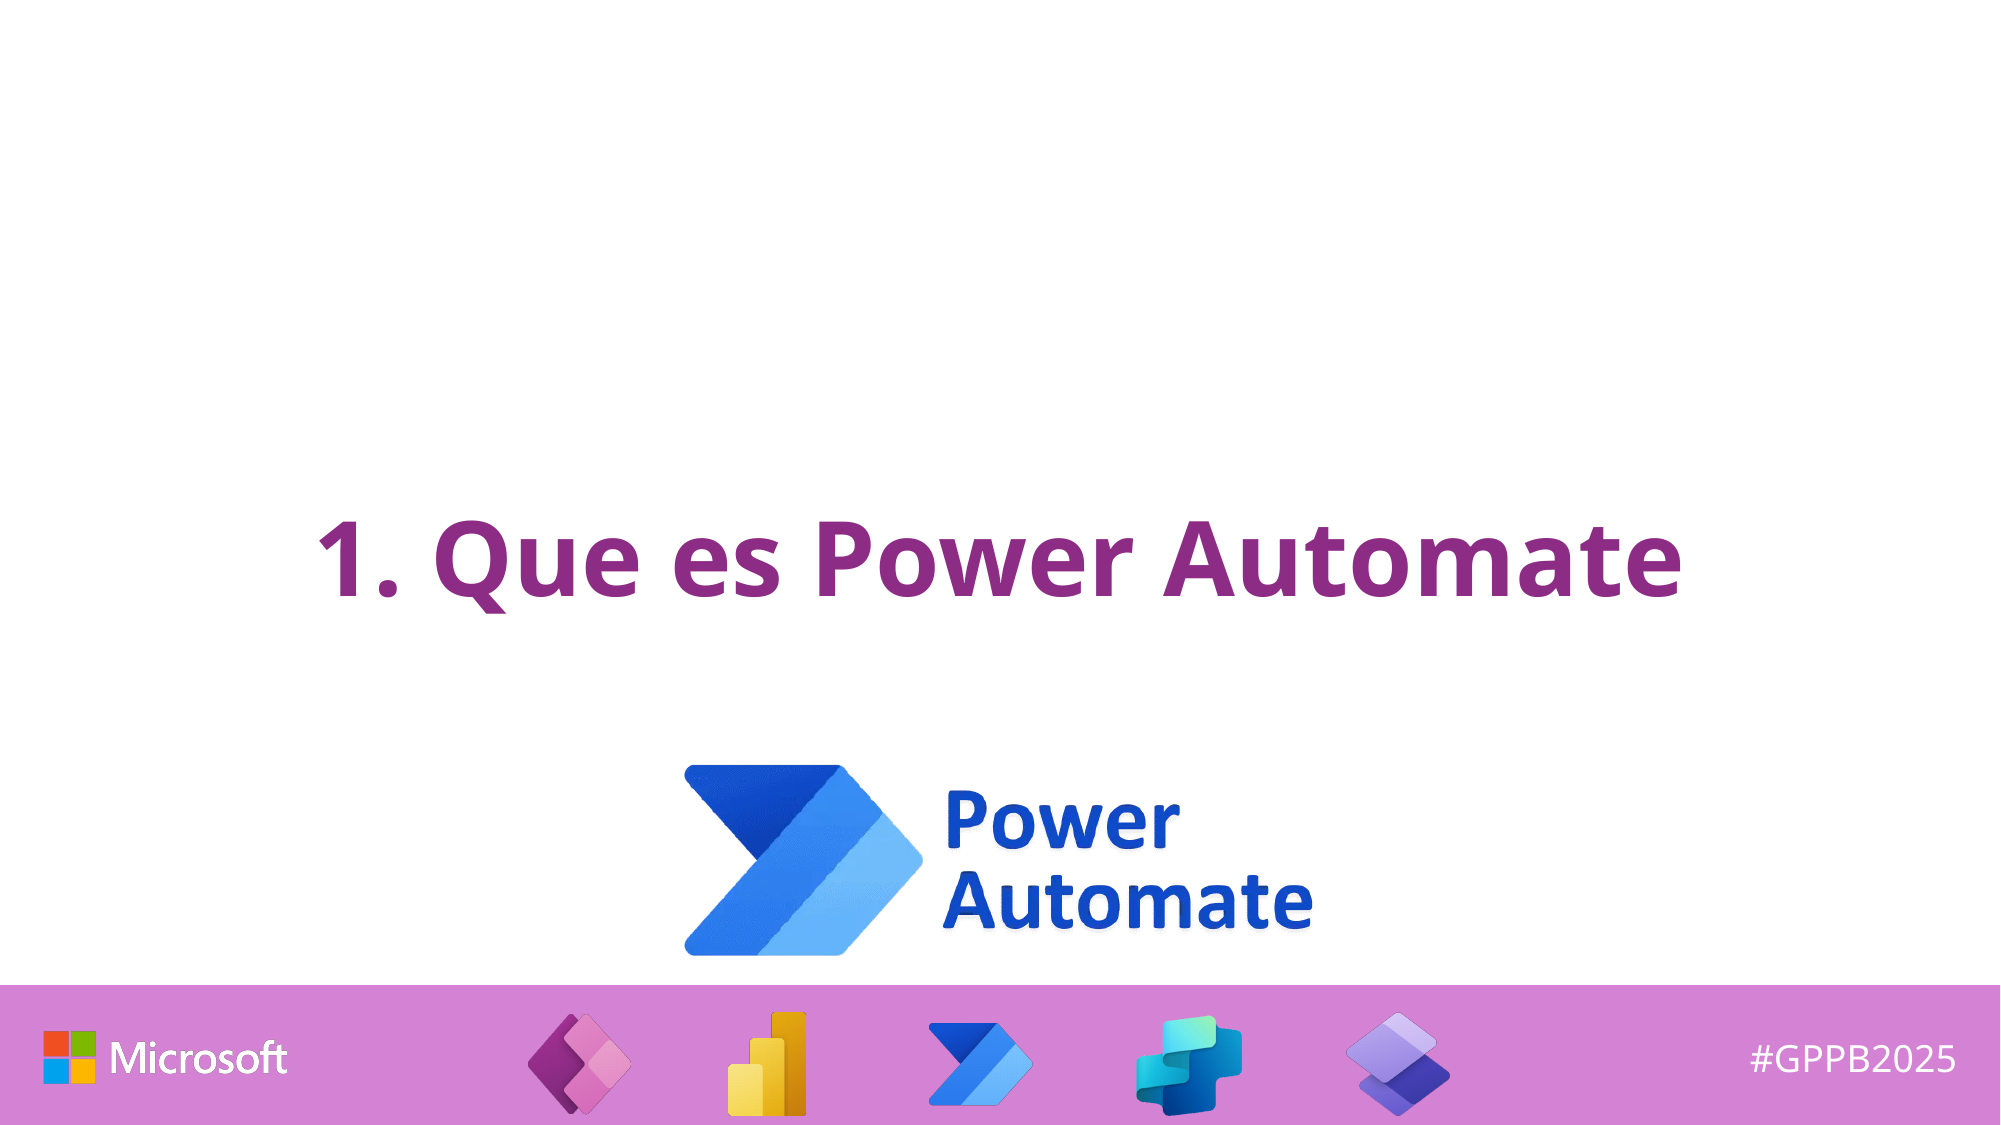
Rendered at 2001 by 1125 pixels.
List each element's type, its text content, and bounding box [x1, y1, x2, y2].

picture [528, 1012, 631, 1116]
title 1. Que es Power Automate [137, 413, 1863, 712]
picture [0, 980, 339, 1125]
picture [1346, 1012, 1450, 1116]
picture [929, 1012, 1033, 1116]
picture [715, 1012, 819, 1116]
picture [679, 752, 1321, 959]
picture [1130, 1012, 1249, 1116]
